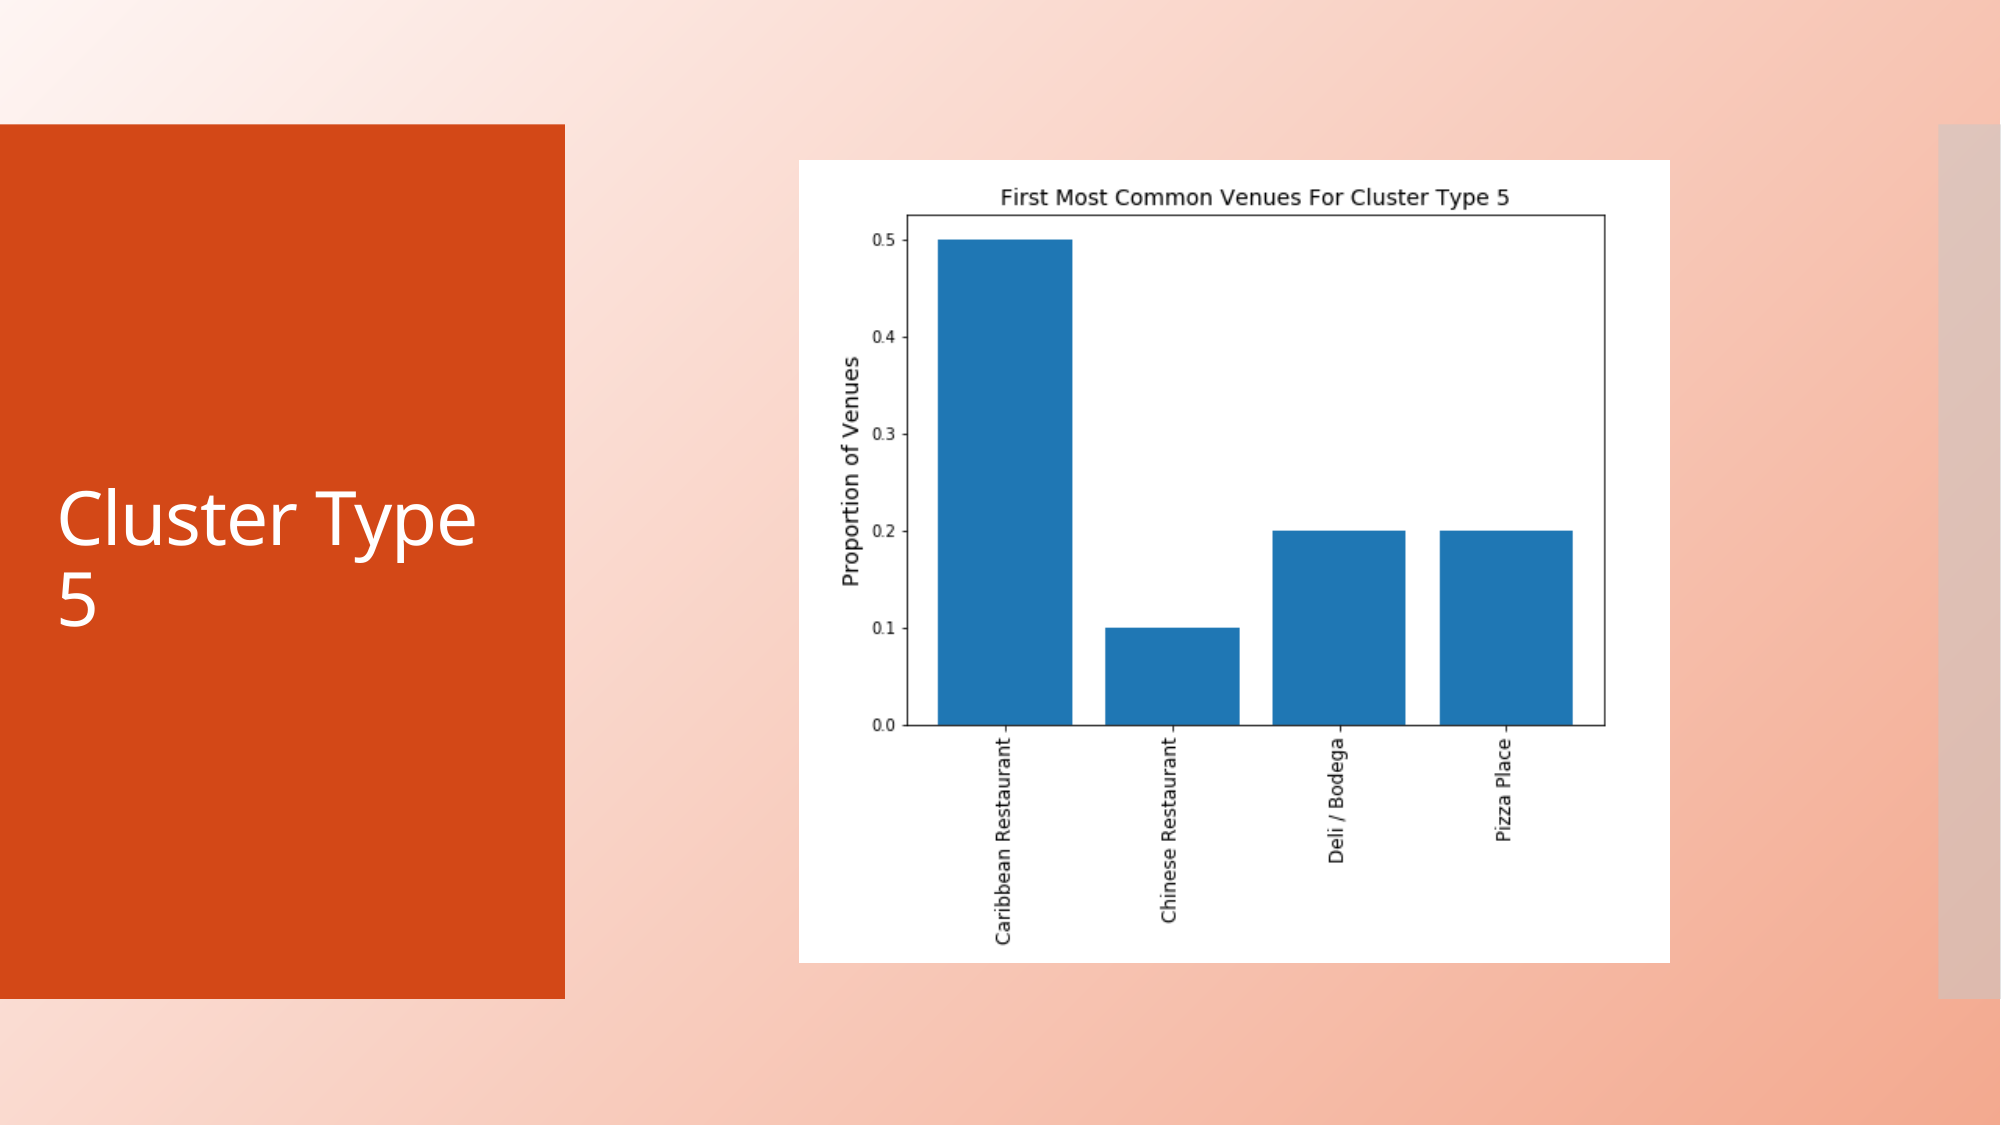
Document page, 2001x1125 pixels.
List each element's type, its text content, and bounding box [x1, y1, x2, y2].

title Cluster Type 5 [41, 184, 525, 940]
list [799, 160, 1671, 963]
